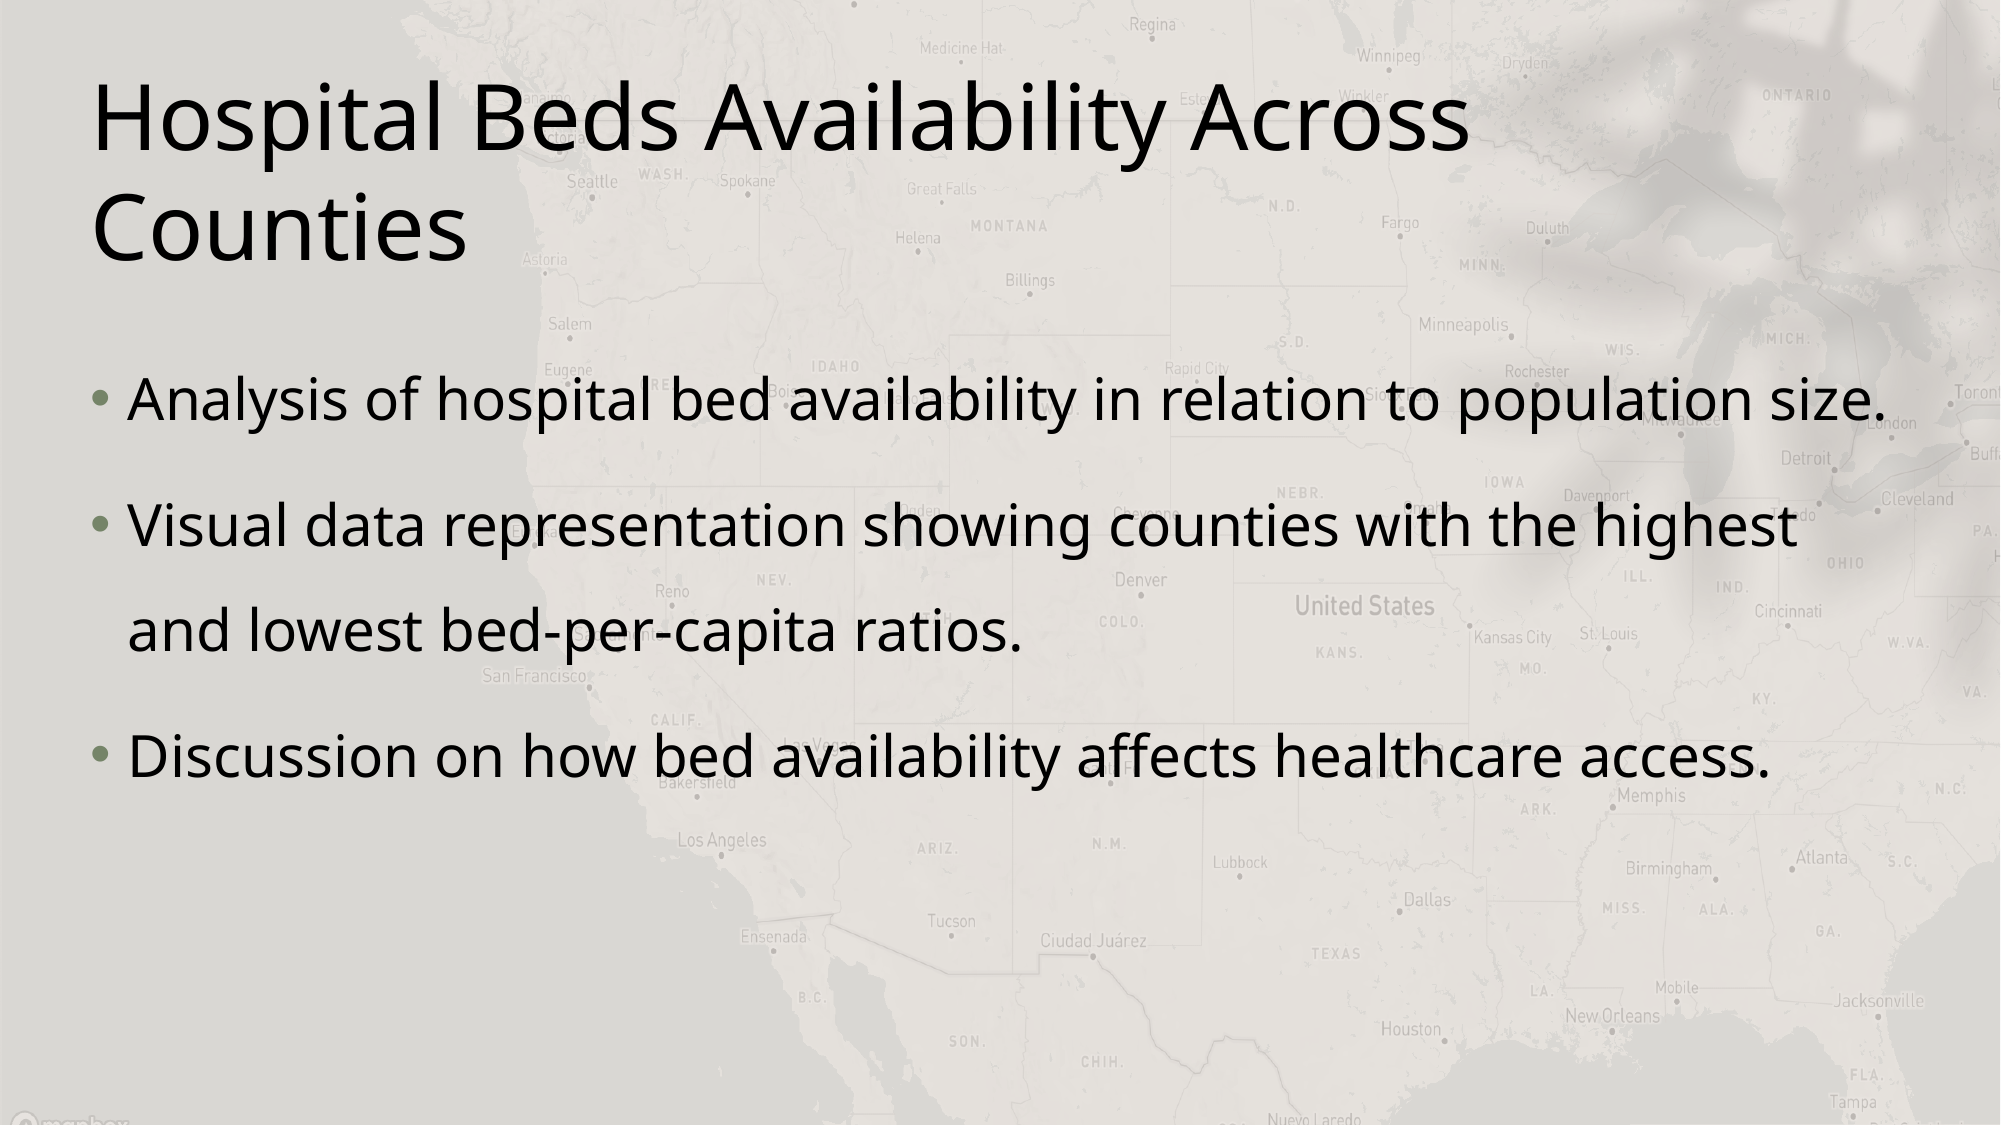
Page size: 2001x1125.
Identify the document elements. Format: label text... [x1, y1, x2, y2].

title Hospital Beds Availability Across Counties [75, 60, 1863, 278]
list Analysis of hospital bed availability in relation to population size. Visual data representation showing counties with the highest and lowest bed-per-capita ratios. Discussion on how bed availability affects healthcare access. [75, 319, 1925, 1009]
